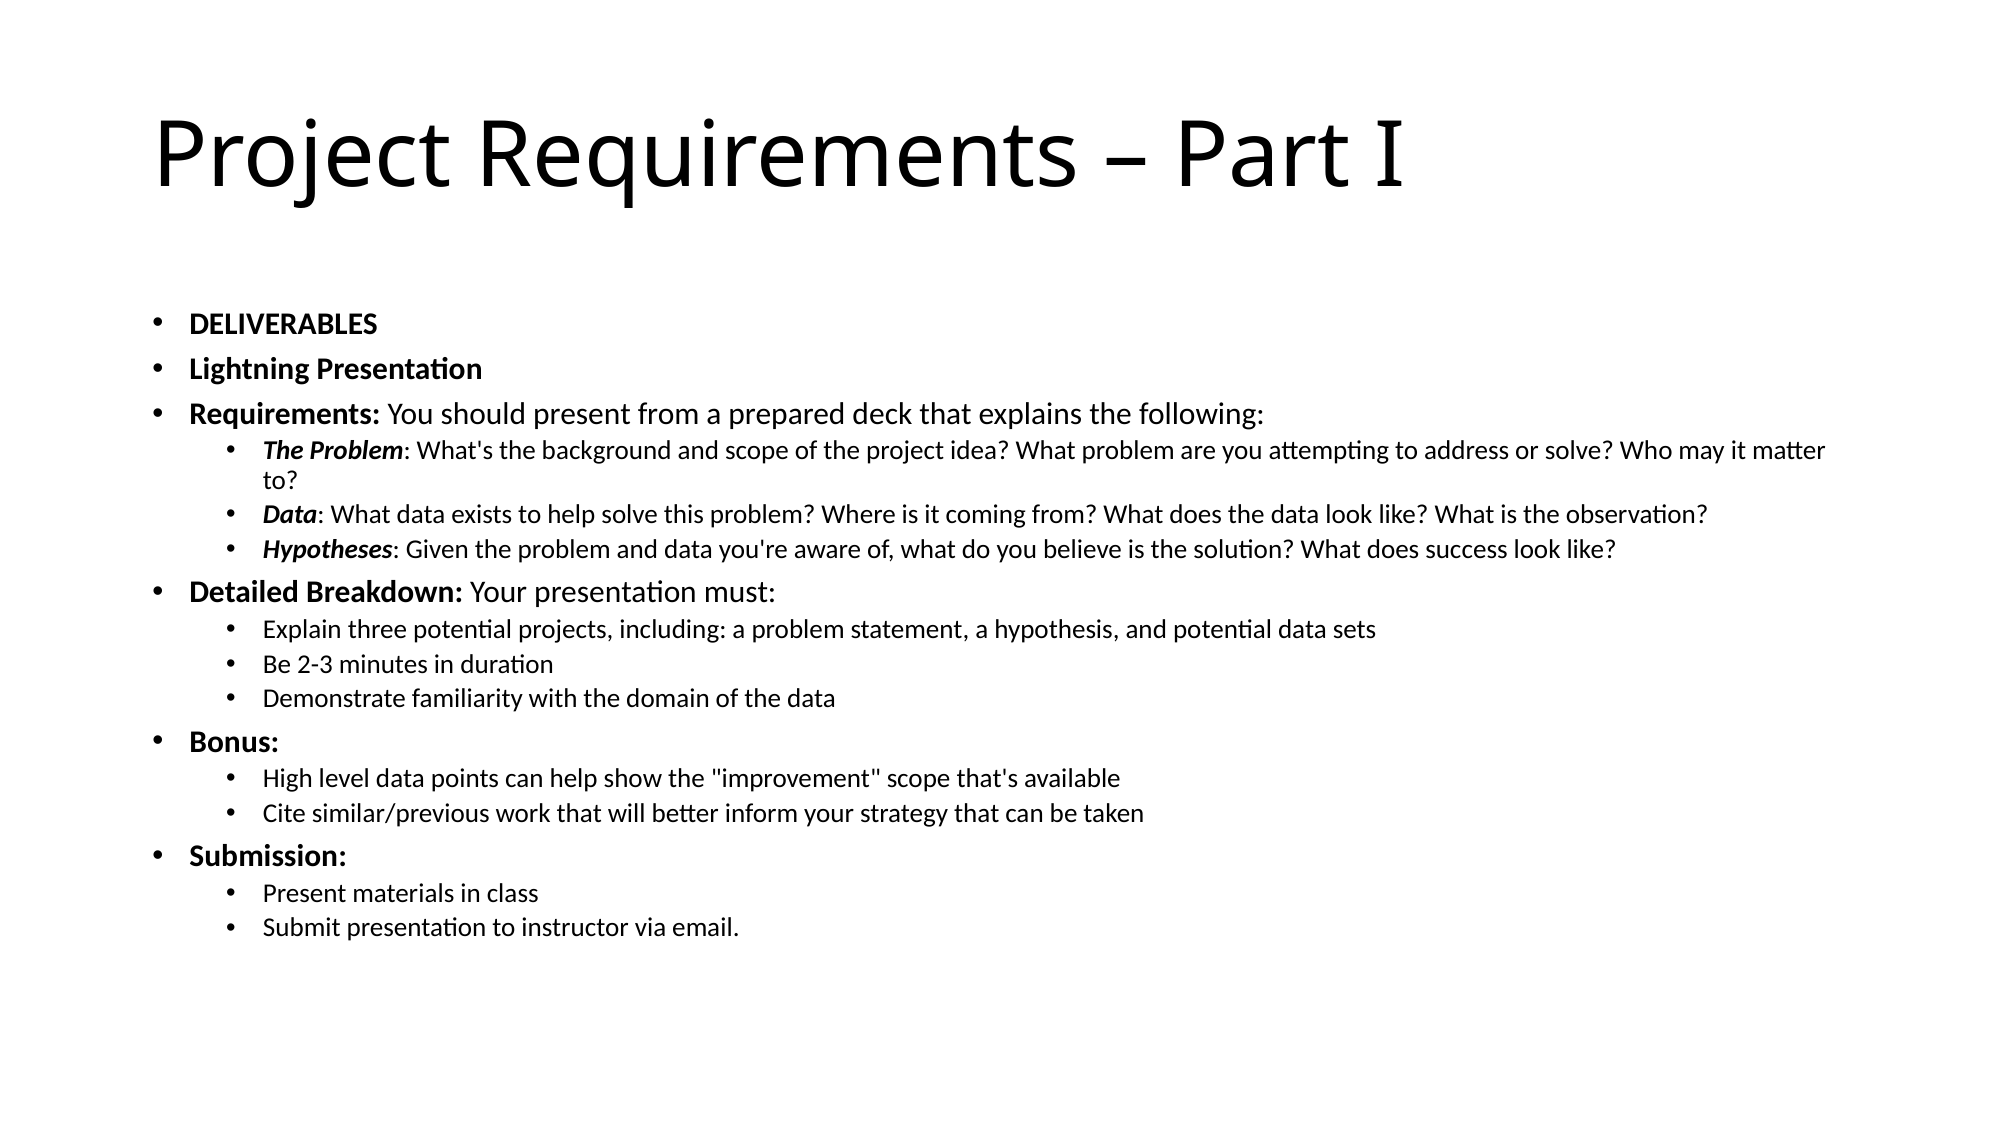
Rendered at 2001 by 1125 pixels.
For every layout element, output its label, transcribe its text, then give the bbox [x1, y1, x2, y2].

list DELIVERABLES Lightning Presentation Requirements: You should present from a prepared deck that explains the following: The Problem: What's the background and scope of the project idea? What problem are you attempting to address or solve? Who may it matter to? Data: What data exists to help solve this problem? Where is it coming from? What does the data look like? What is the observation? Hypotheses: Given the problem and data you're aware of, what do you believe is the solution? What does success look like? Detailed Breakdown: Your presentation must: Explain three potential projects, including: a problem statement, a hypothesis, and potential data sets Be 2-3 minutes in duration Demonstrate familiarity with the domain of the data Bonus: High level data points can help show the "improvement" scope that's available Cite similar/previous work that will better inform your strategy that can be taken Submission: Present materials in class Submit presentation to instructor via email. [137, 299, 1863, 957]
title Project Requirements – Part I [137, 59, 1863, 255]
